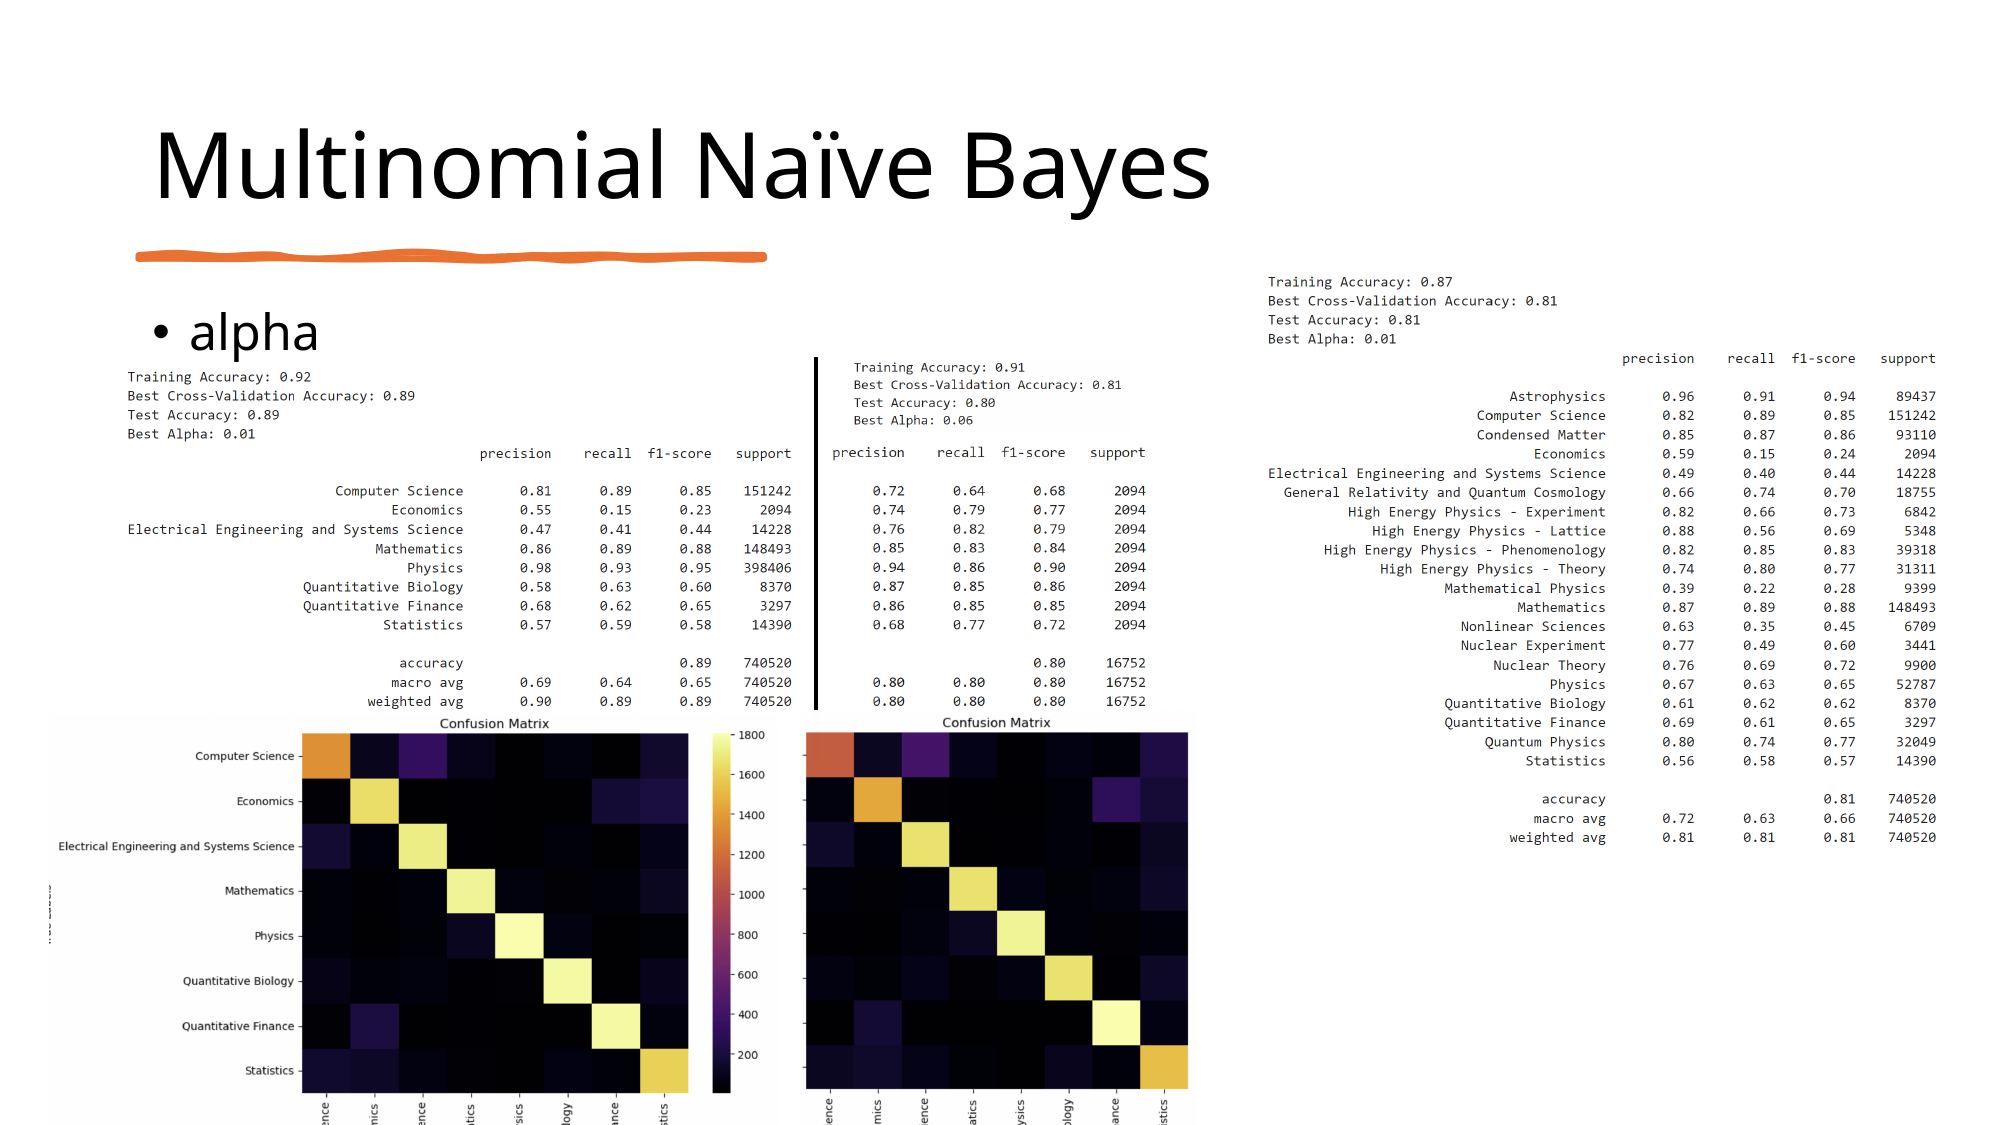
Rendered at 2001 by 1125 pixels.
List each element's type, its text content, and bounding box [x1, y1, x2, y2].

picture [1267, 270, 1942, 846]
list alpha [137, 299, 1863, 1014]
picture [45, 358, 1197, 1125]
title Multinomial Naïve Bayes [137, 59, 1863, 278]
picture [122, 224, 786, 278]
